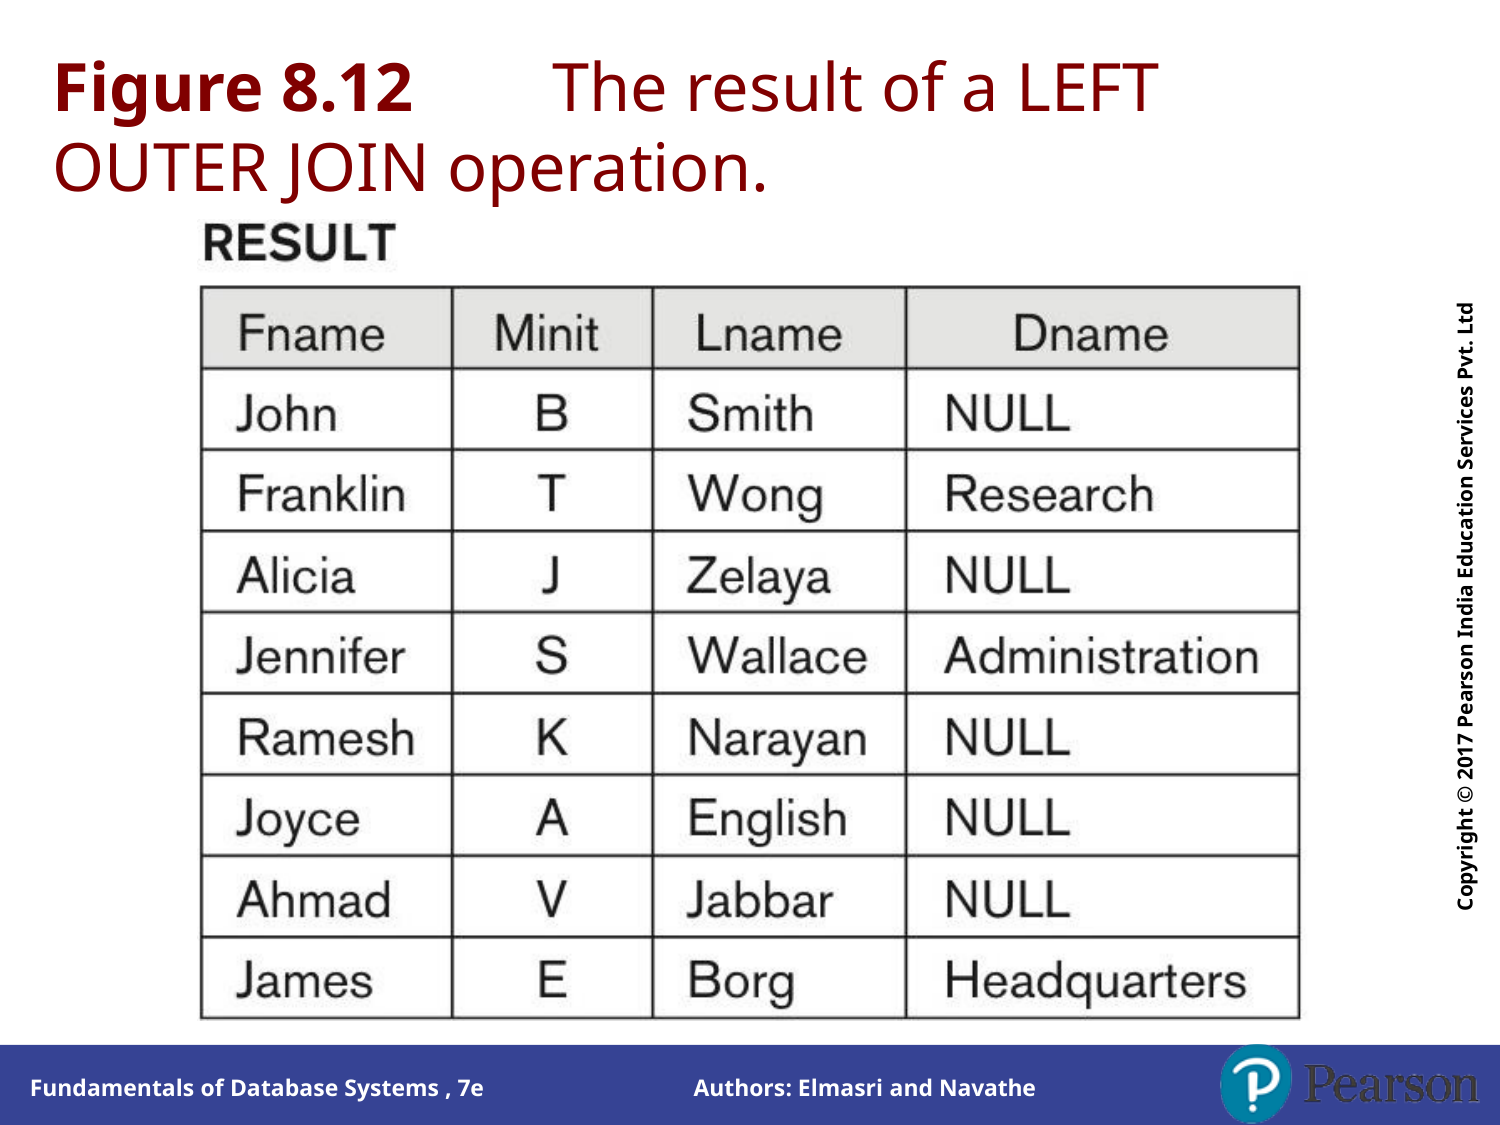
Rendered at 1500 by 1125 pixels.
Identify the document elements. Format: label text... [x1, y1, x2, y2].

title Figure 8.12 The result of a LEFT OUTER JOIN operation. [50, 42, 1222, 233]
slide_number Fundamentals of Database Systems , 7e [27, 1071, 547, 1125]
picture [1220, 1044, 1480, 1124]
picture [1233, 1057, 1280, 1102]
footer Authors: Elmasri and Navathe [691, 1070, 1081, 1125]
picture [1249, 1105, 1257, 1112]
text_box Copyright © 2017 Pearson India Education Services Pvt. Ltd [1451, 206, 1482, 914]
picture [197, 218, 1309, 1021]
